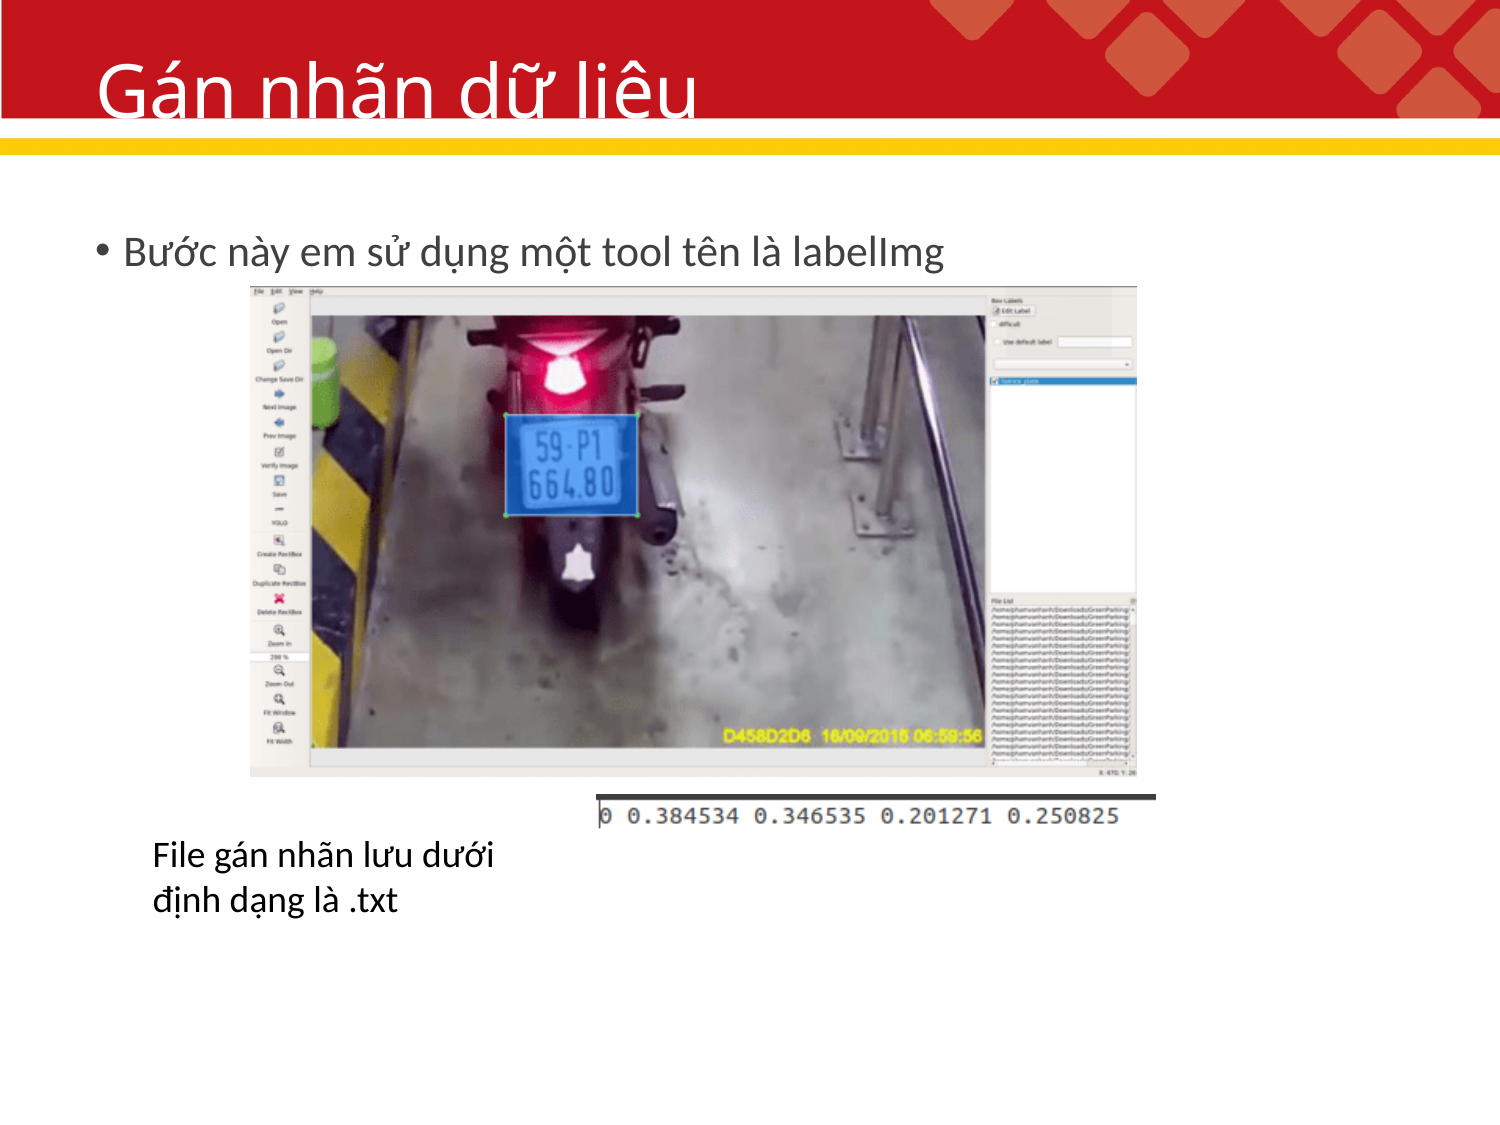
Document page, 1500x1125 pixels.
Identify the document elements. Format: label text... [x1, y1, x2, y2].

title Gán nhãn dữ liệu [80, 0, 1397, 204]
picture [0, 0, 1500, 1125]
list Bước này em sử dụng một tool tên là labelImg [80, 220, 1397, 1025]
text_box File gán nhãn lưu dưới định dạng là .txt [137, 822, 510, 927]
